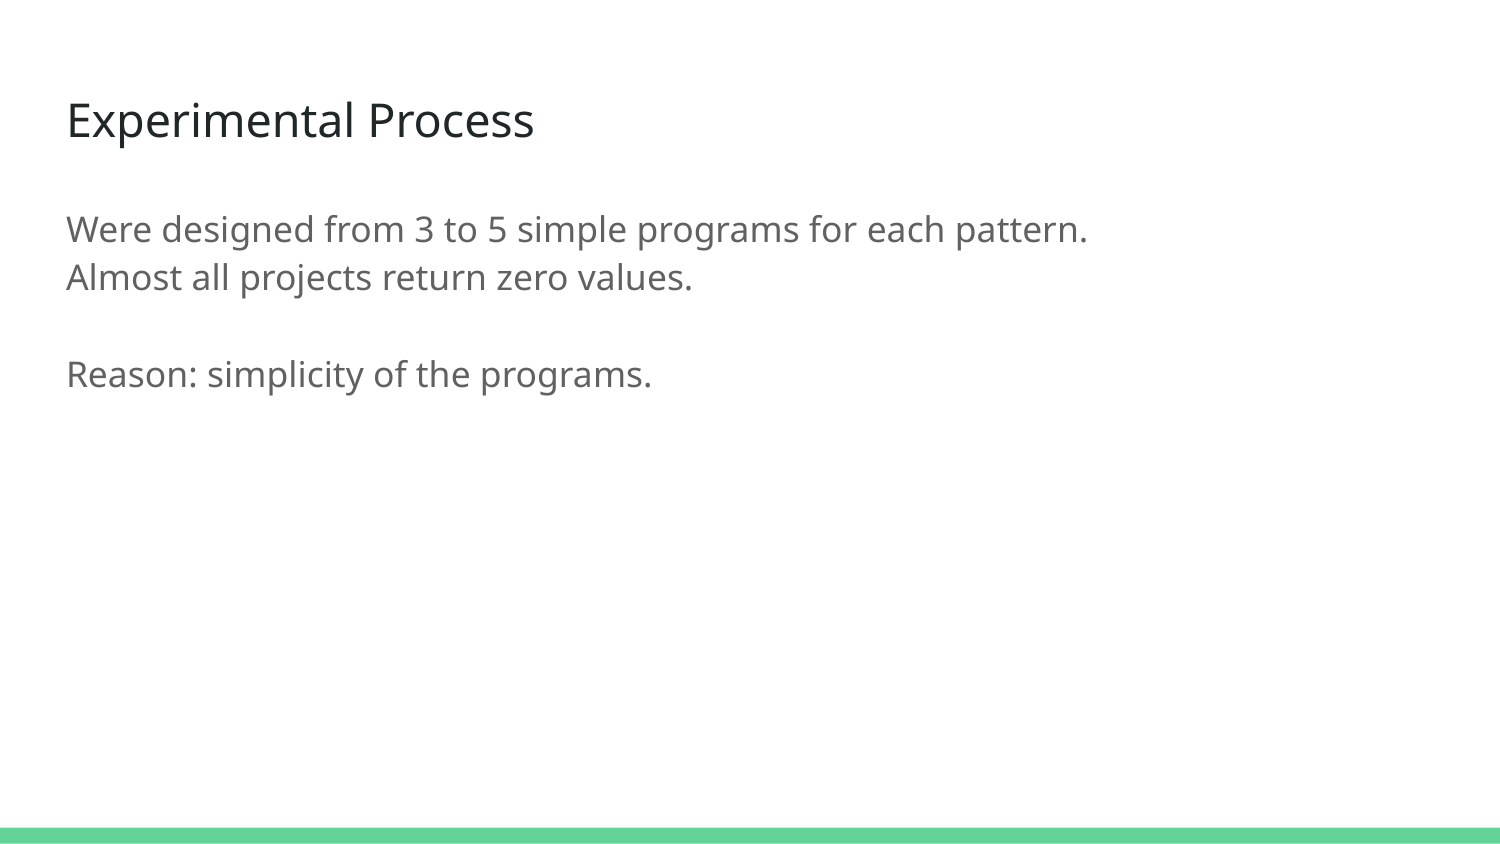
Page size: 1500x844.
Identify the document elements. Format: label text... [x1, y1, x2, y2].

list Were designed from 3 to 5 simple programs for each pattern. Almost all projects return zero values. Reason: simplicity of the programs. [51, 189, 1449, 750]
title Experimental Process [51, 72, 1449, 167]
